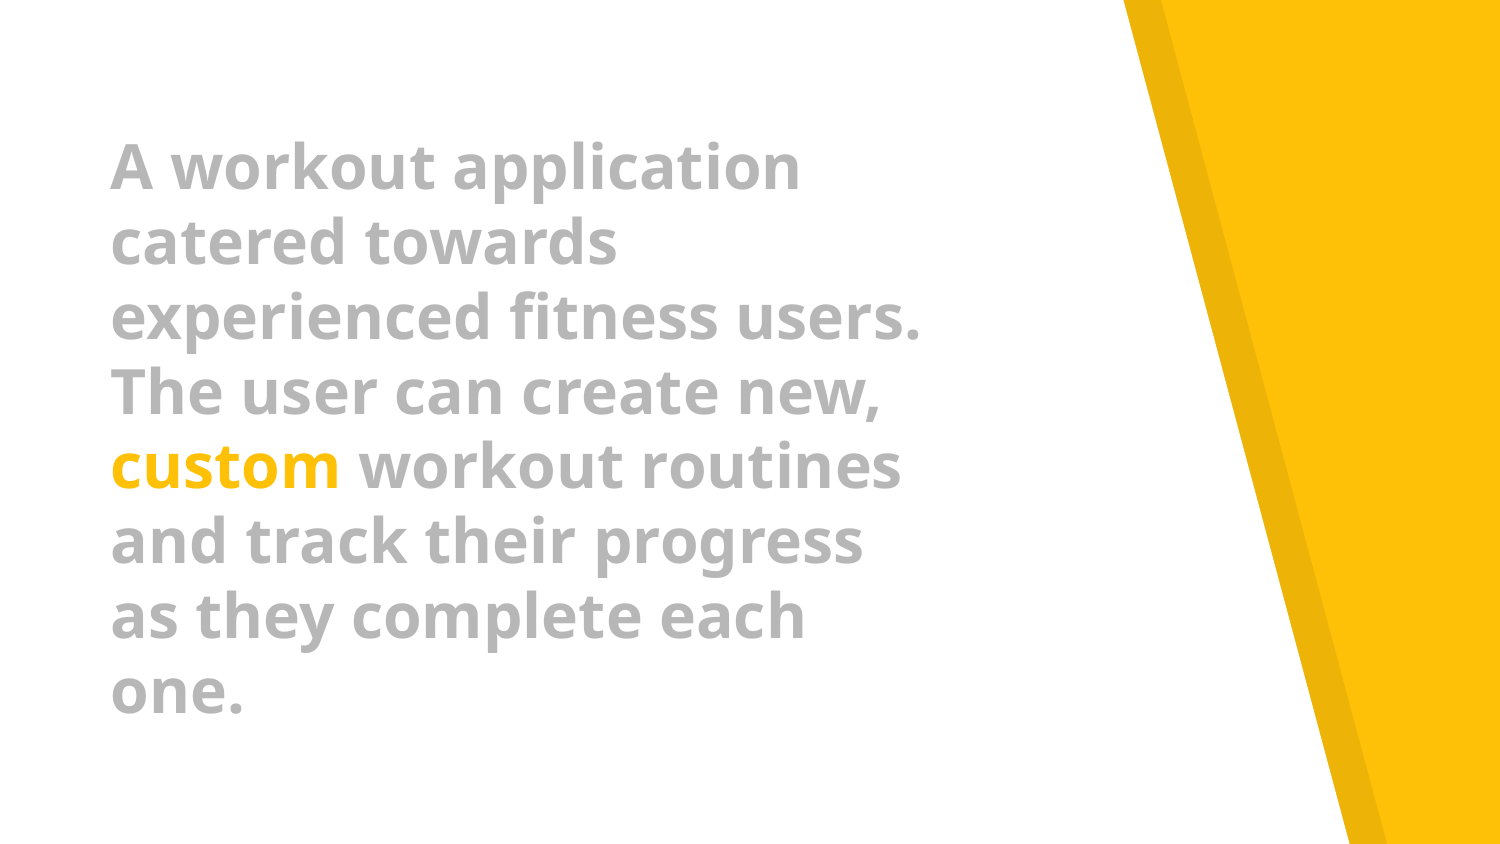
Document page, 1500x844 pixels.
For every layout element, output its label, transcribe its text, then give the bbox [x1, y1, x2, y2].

title A workout application catered towards experienced fitness users. The user can create new, custom workout routines and track their progress as they complete each one. [95, 551, 957, 742]
